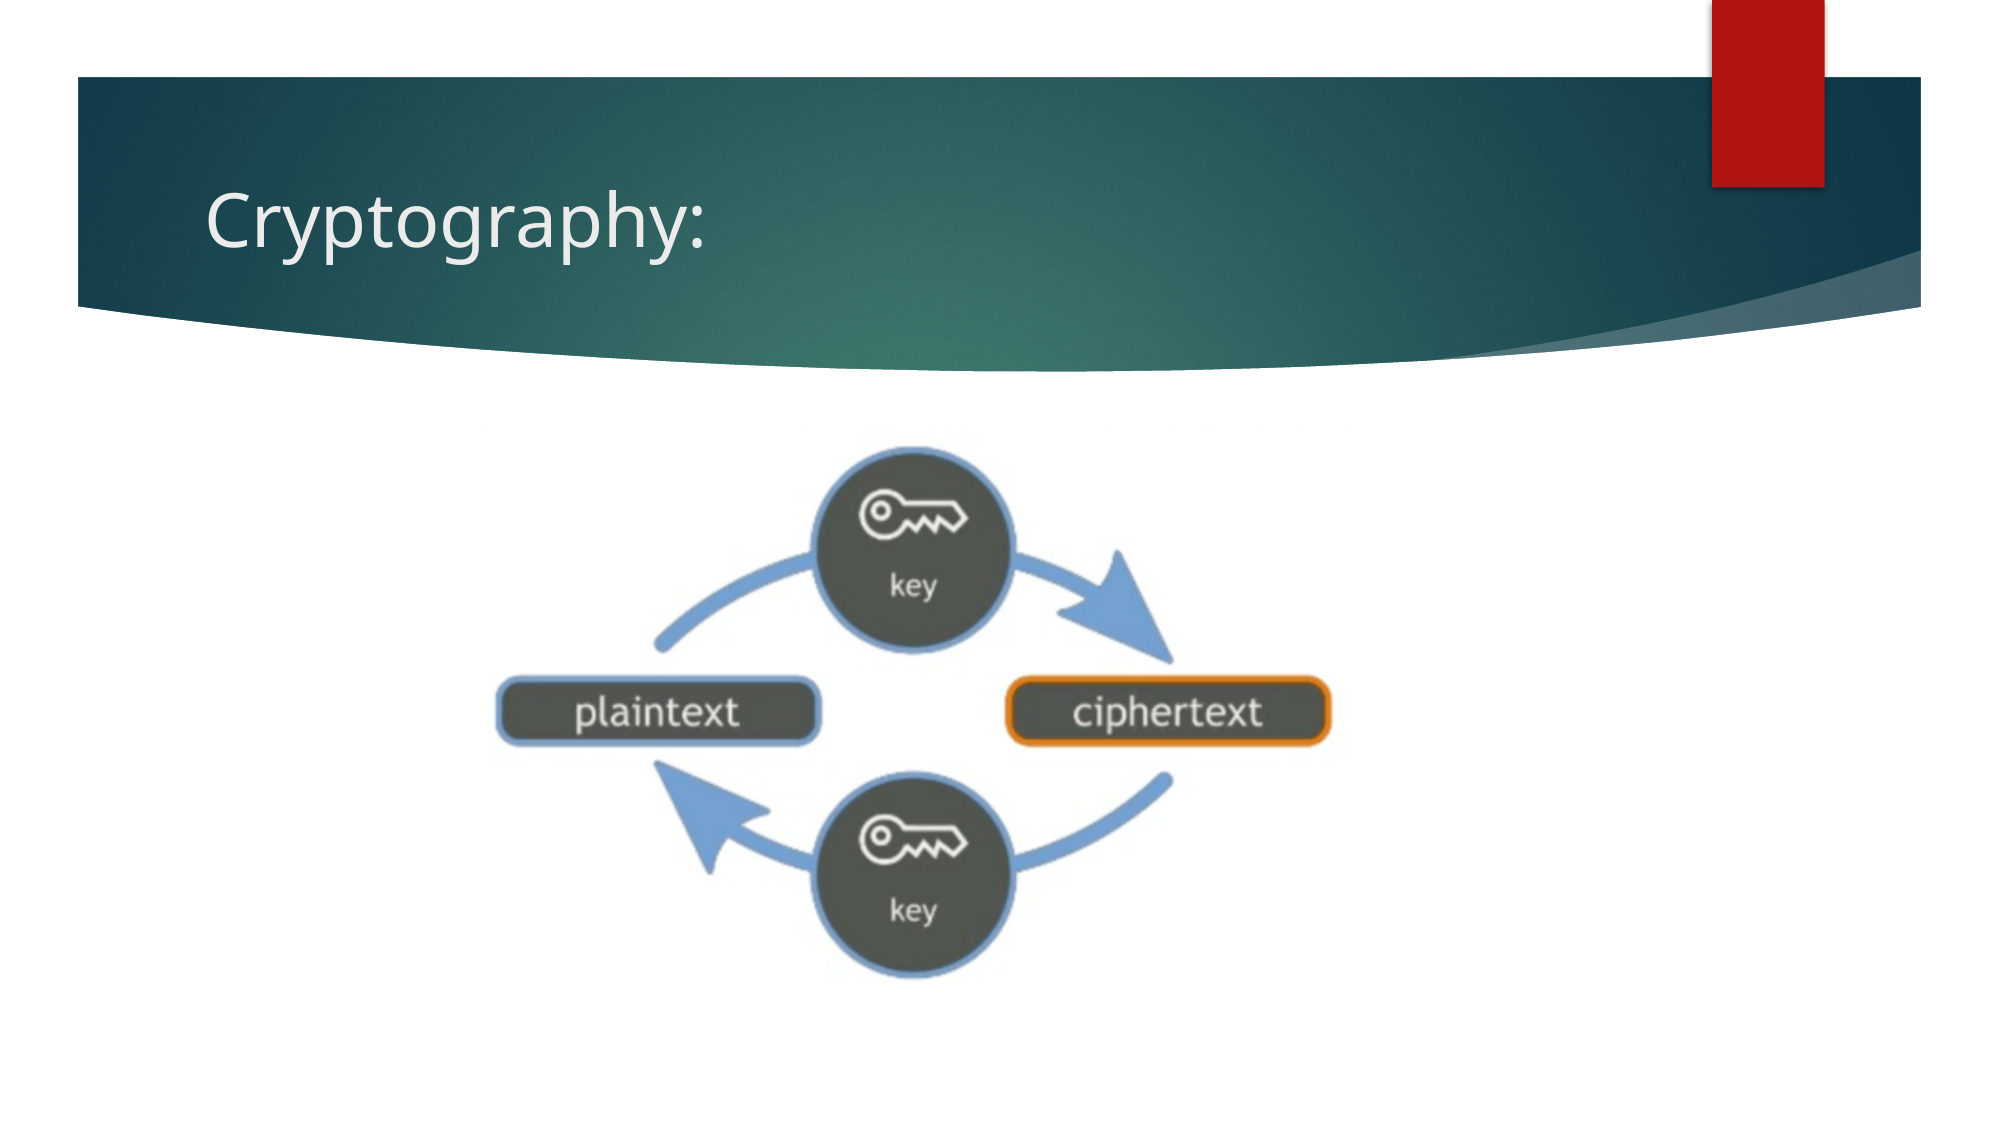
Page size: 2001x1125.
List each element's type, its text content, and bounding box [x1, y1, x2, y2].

title Cryptography: [189, 159, 1638, 276]
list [459, 426, 1367, 988]
